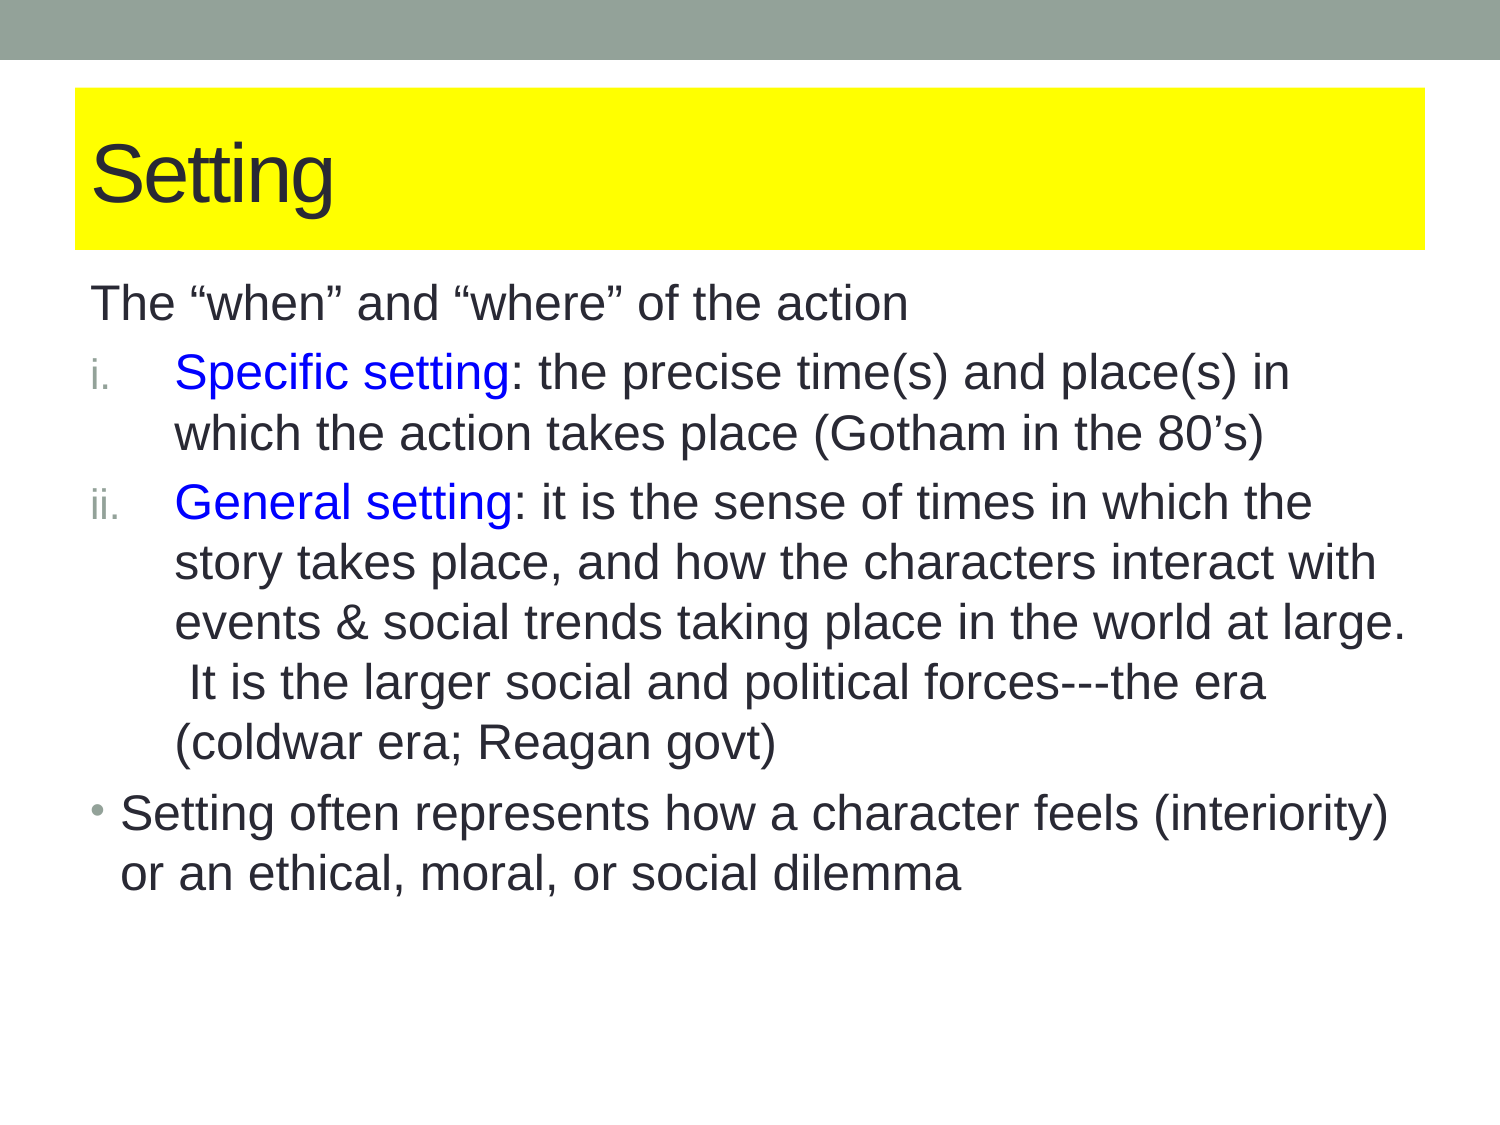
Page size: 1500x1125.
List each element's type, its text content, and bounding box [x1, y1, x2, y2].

title Setting [75, 87, 1425, 250]
list The “when” and “where” of the action Specific setting: the precise time(s) and place(s) in which the action takes place (Gotham in the 80’s) General setting: it is the sense of times in which the story takes place, and how the characters interact with events & social trends taking place in the world at large. It is the larger social and political forces---the era (coldwar era; Reagan govt) Setting often represents how a character feels (interiority) or an ethical, moral, or social dilemma [75, 262, 1425, 1063]
